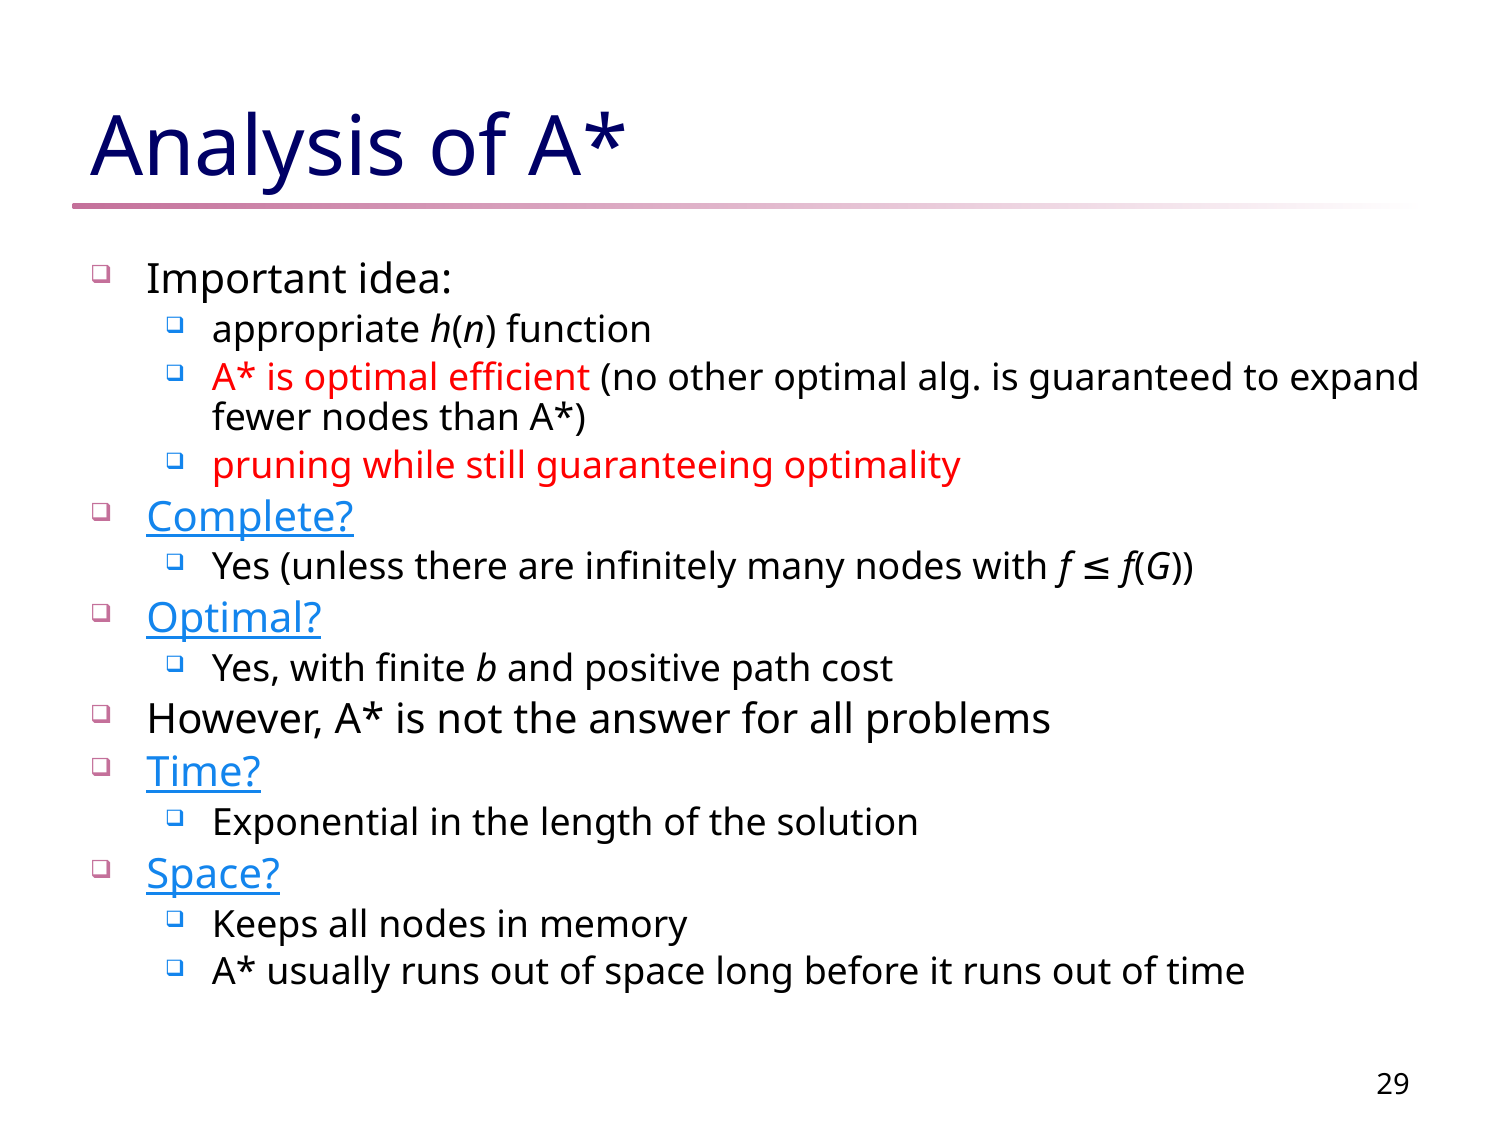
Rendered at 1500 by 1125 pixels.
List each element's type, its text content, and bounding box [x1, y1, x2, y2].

list Important idea: appropriate h(n) function A* is optimal efficient (no other optimal alg. is guaranteed to expand fewer nodes than A*) pruning while still guaranteeing optimality Complete? Yes (unless there are infinitely many nodes with f ≤ f(G)) Optimal? Yes, with finite b and positive path cost However, A* is not the answer for all problems Time? Exponential in the length of the solution Space? Keeps all nodes in memory A* usually runs out of space long before it runs out of time [75, 249, 1463, 1063]
slide_number 29 [1112, 1063, 1426, 1113]
title Analysis of A* [75, 12, 1468, 200]
